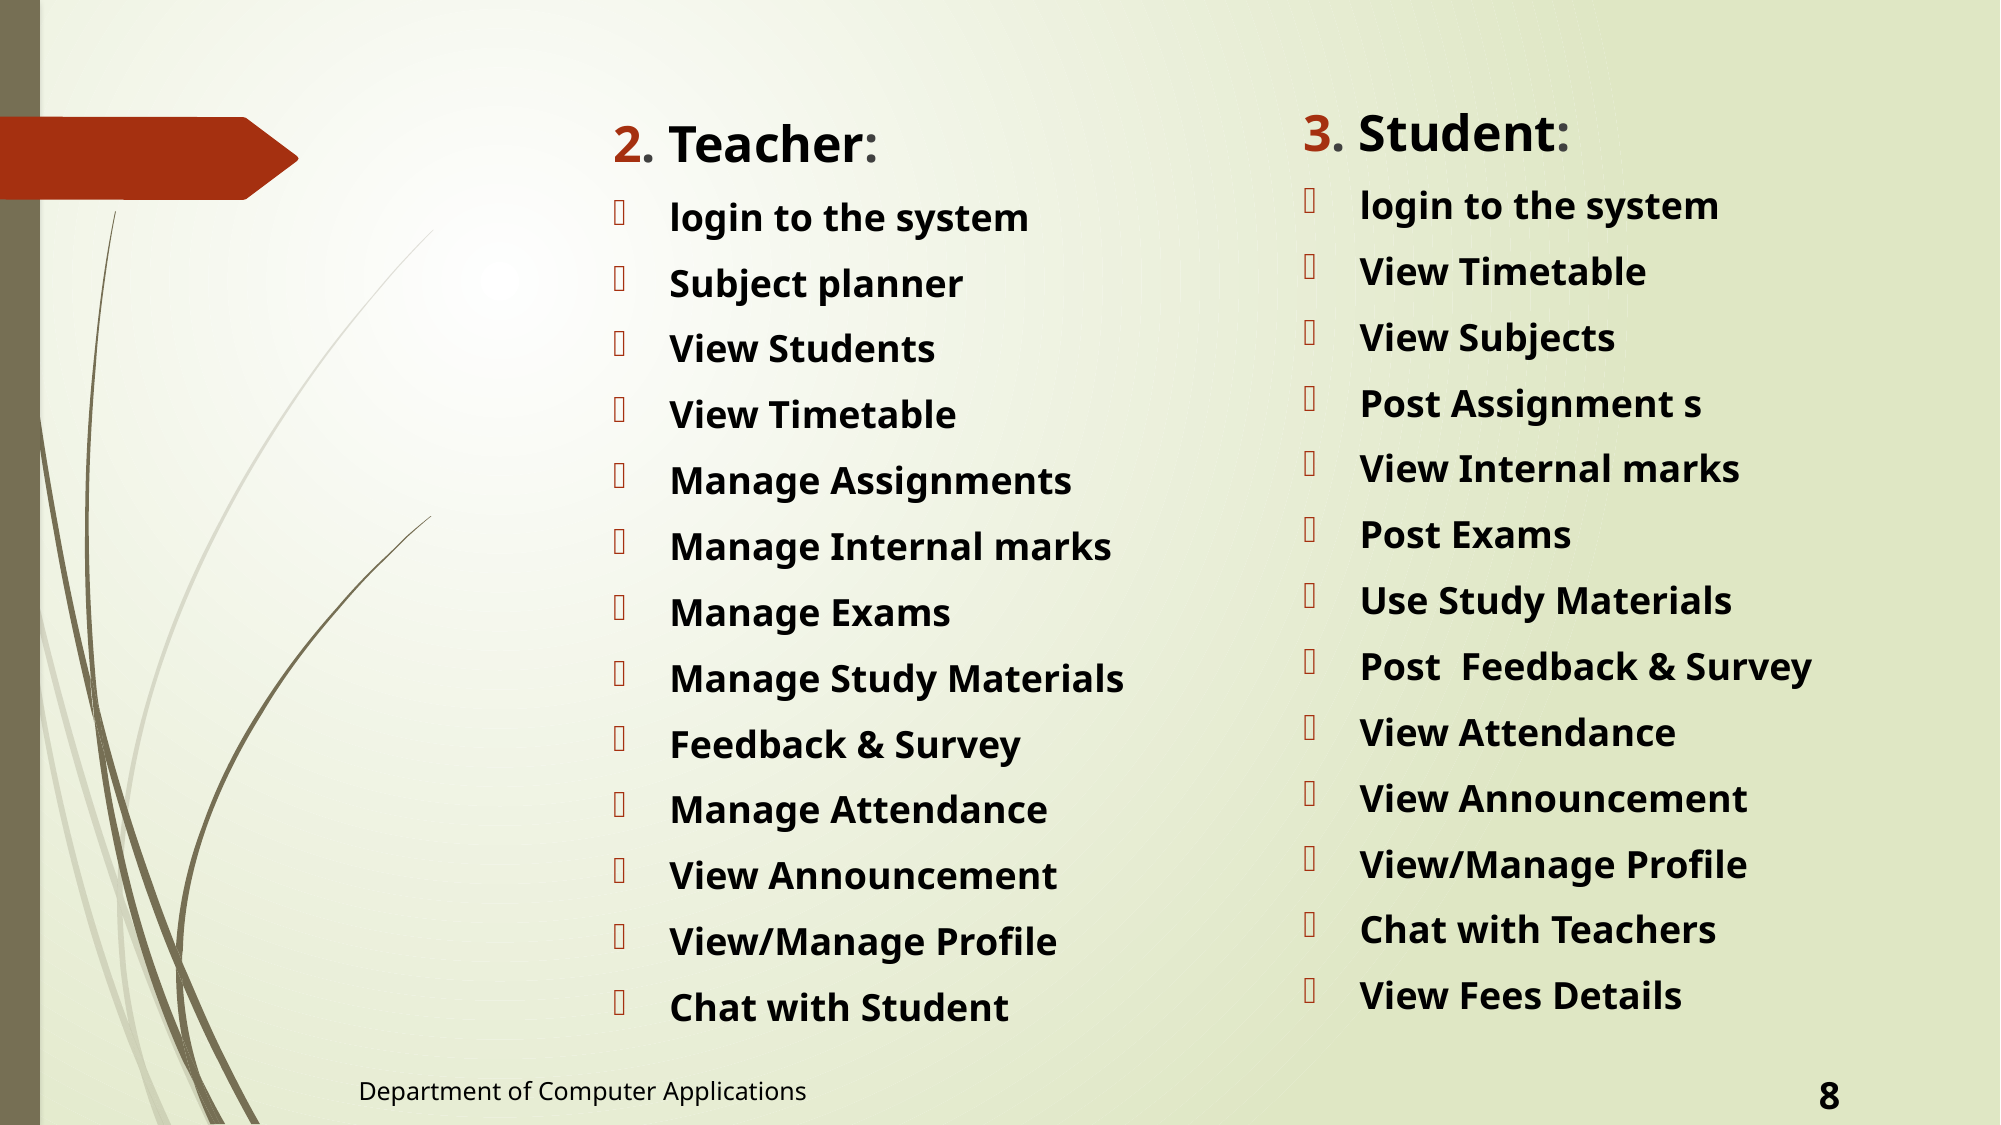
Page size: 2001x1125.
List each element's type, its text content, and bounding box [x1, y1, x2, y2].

text_box Department of Computer Applications [343, 1067, 1129, 1125]
list 3. Student: login to the system View Timetable View Subjects Post Assignment s View Internal marks Post Exams Use Study Materials Post Feedback & Survey View Attendance View Announcement View/Manage Profile Chat with Teachers View Fees Details [1288, 93, 1926, 938]
text_box 8 [1804, 1064, 1856, 1125]
list 2. Teacher: login to the system Subject planner View Students View Timetable Manage Assignments Manage Internal marks Manage Exams Manage Study Materials Feedback & Survey Manage Attendance View Announcement View/Manage Profile Chat with Student [598, 105, 1235, 832]
